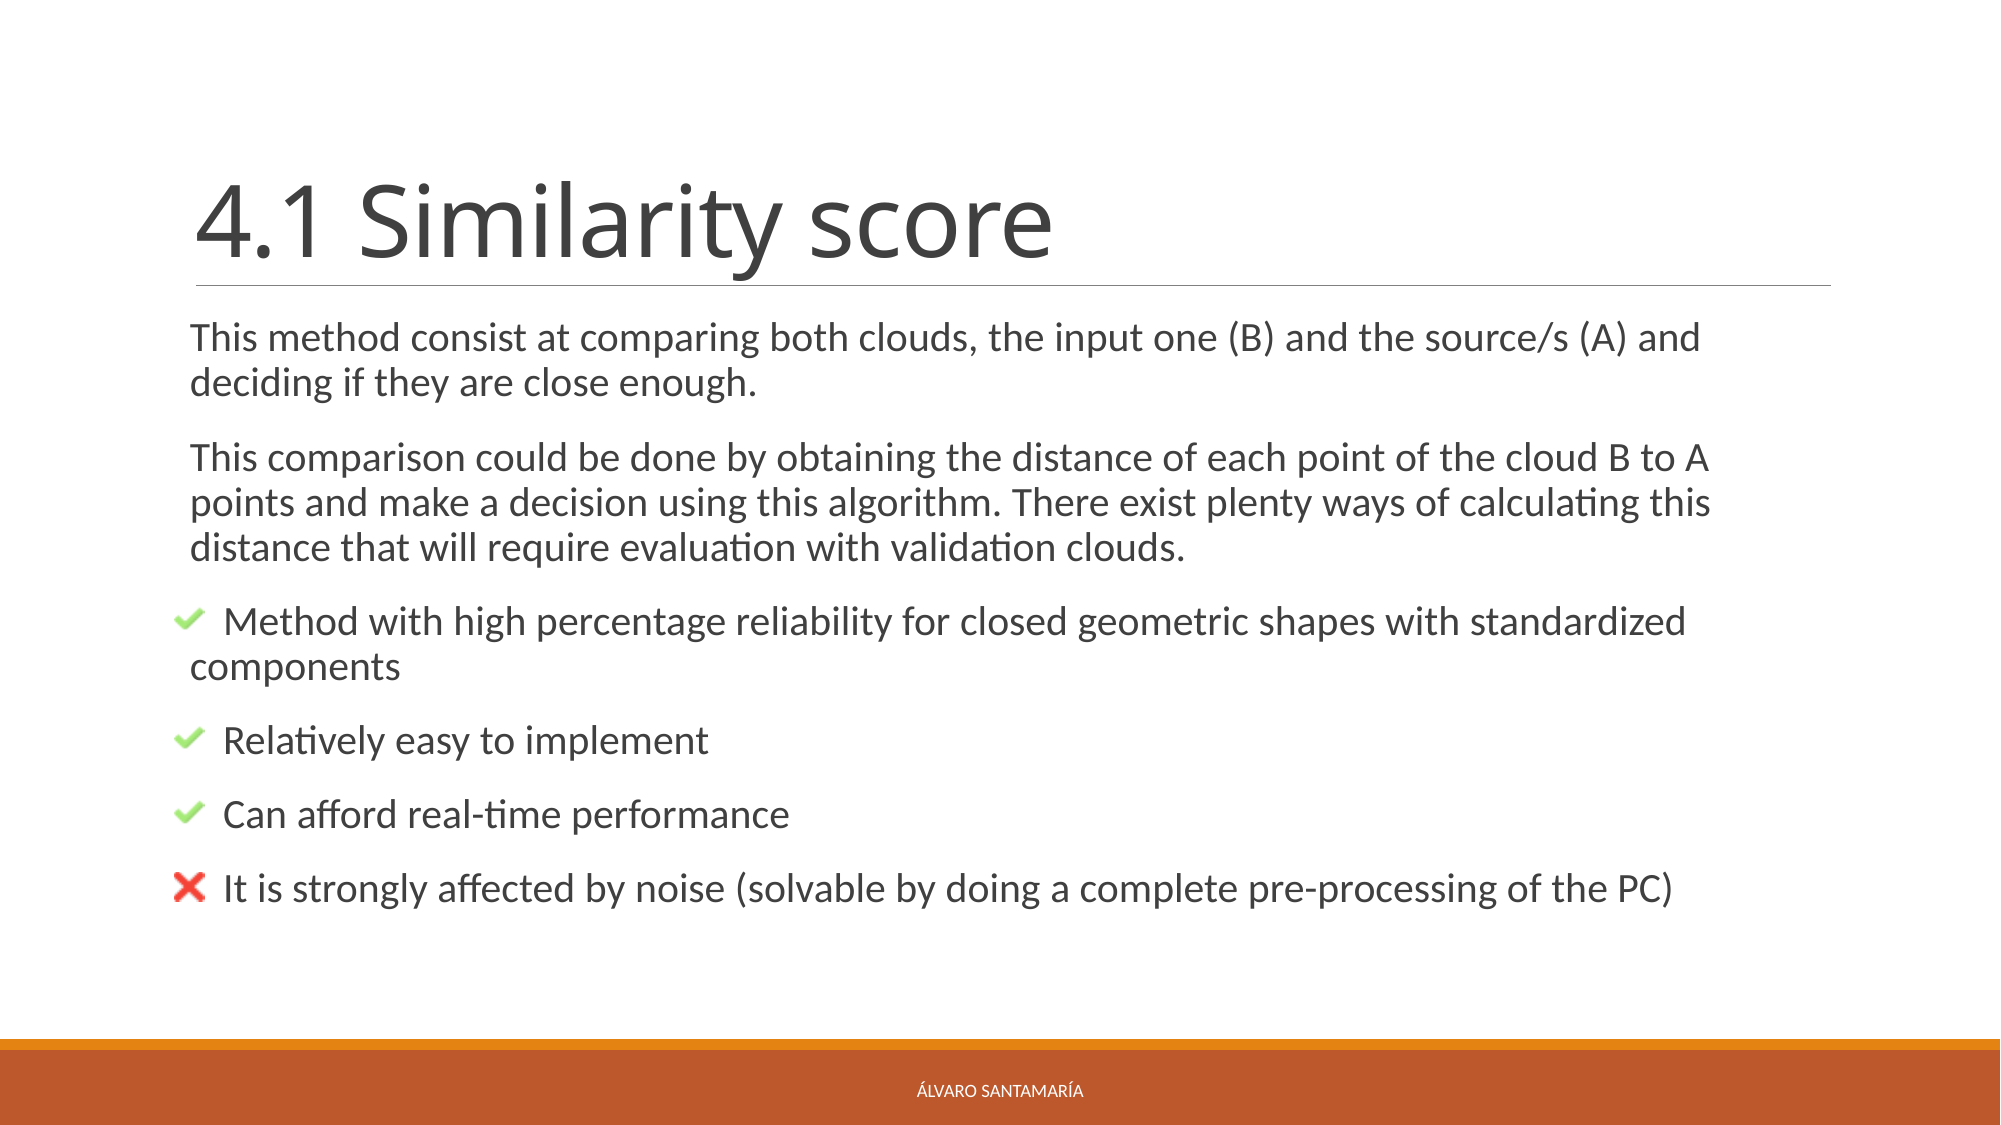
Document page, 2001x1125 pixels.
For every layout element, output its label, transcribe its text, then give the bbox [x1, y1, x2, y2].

list This method consist at comparing both clouds, the input one (B) and the source/s (A) and deciding if they are close enough. This comparison could be done by obtaining the distance of each point of the cloud B to A points and make a decision using this algorithm. There exist plenty ways of calculating this distance that will require evaluation with validation clouds. Method with high percentage reliability for closed geometric shapes with standardized components Relatively easy to implement Can afford real-time performance It is strongly affected by noise (solvable by doing a complete pre-processing of the PC) [174, 308, 1825, 969]
title 4.1 Similarity score [180, 47, 1830, 285]
picture [174, 604, 205, 634]
picture [174, 797, 205, 828]
picture [174, 723, 205, 753]
footer Álvaro Santamaría [604, 1059, 1396, 1120]
picture [174, 872, 205, 902]
